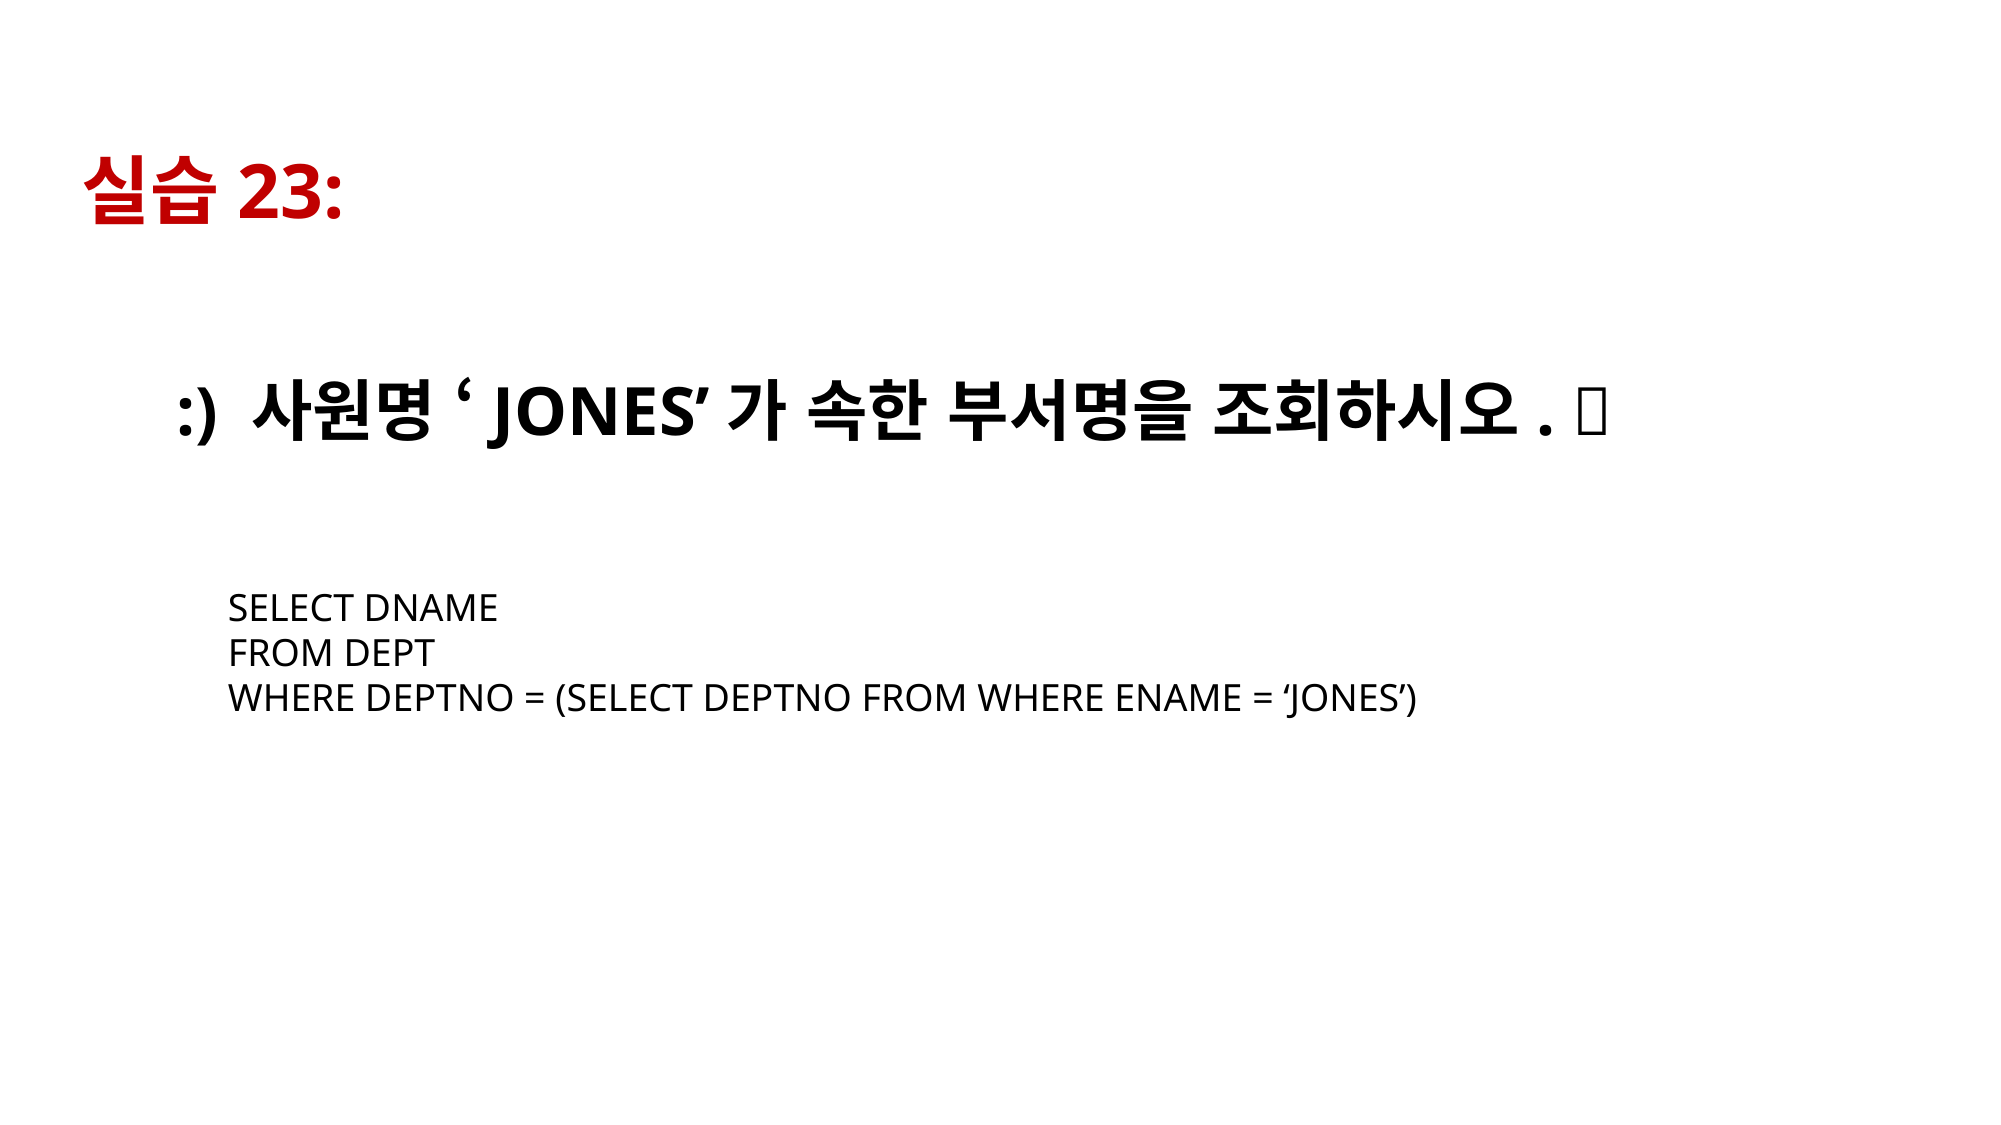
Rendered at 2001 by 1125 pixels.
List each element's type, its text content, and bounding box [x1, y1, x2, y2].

text_box SELECT DNAME FROM DEPT WHERE DEPTNO = (SELECT DEPTNO FROM WHERE ENAME = ‘JONES’) [213, 576, 1655, 727]
text_box :) 사원명 ‘JONES’가 속한 부서명을 조회하시오.  [161, 361, 1628, 457]
text_box 실습23: [66, 136, 360, 242]
